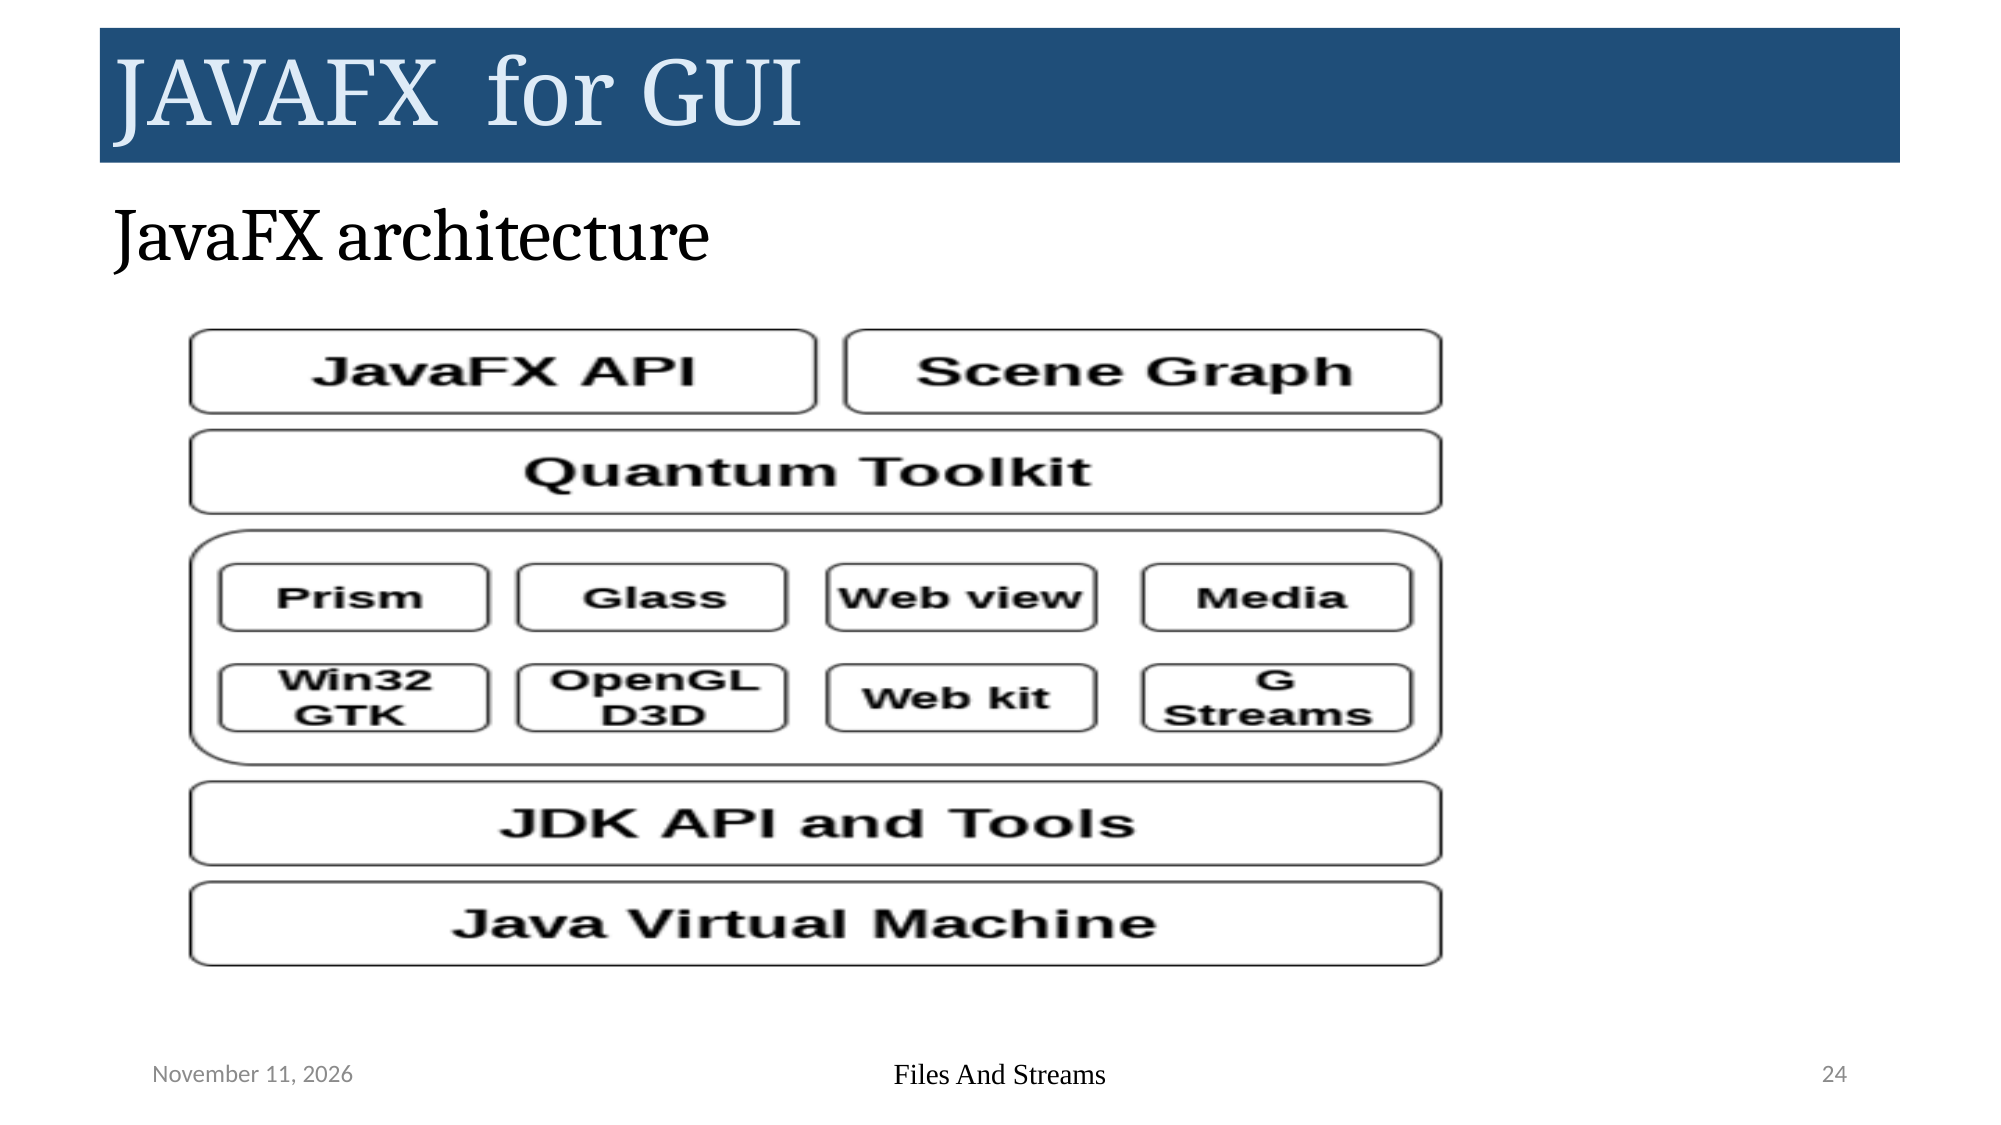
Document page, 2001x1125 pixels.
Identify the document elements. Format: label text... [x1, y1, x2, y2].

picture [165, 315, 1485, 988]
title JAVAFX for GUI [99, 27, 1900, 163]
slide_number 24 [1412, 1042, 1863, 1103]
footer Files And Streams [662, 1042, 1338, 1103]
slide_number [137, 1042, 588, 1103]
list JavaFX architecture [99, 188, 1900, 1073]
